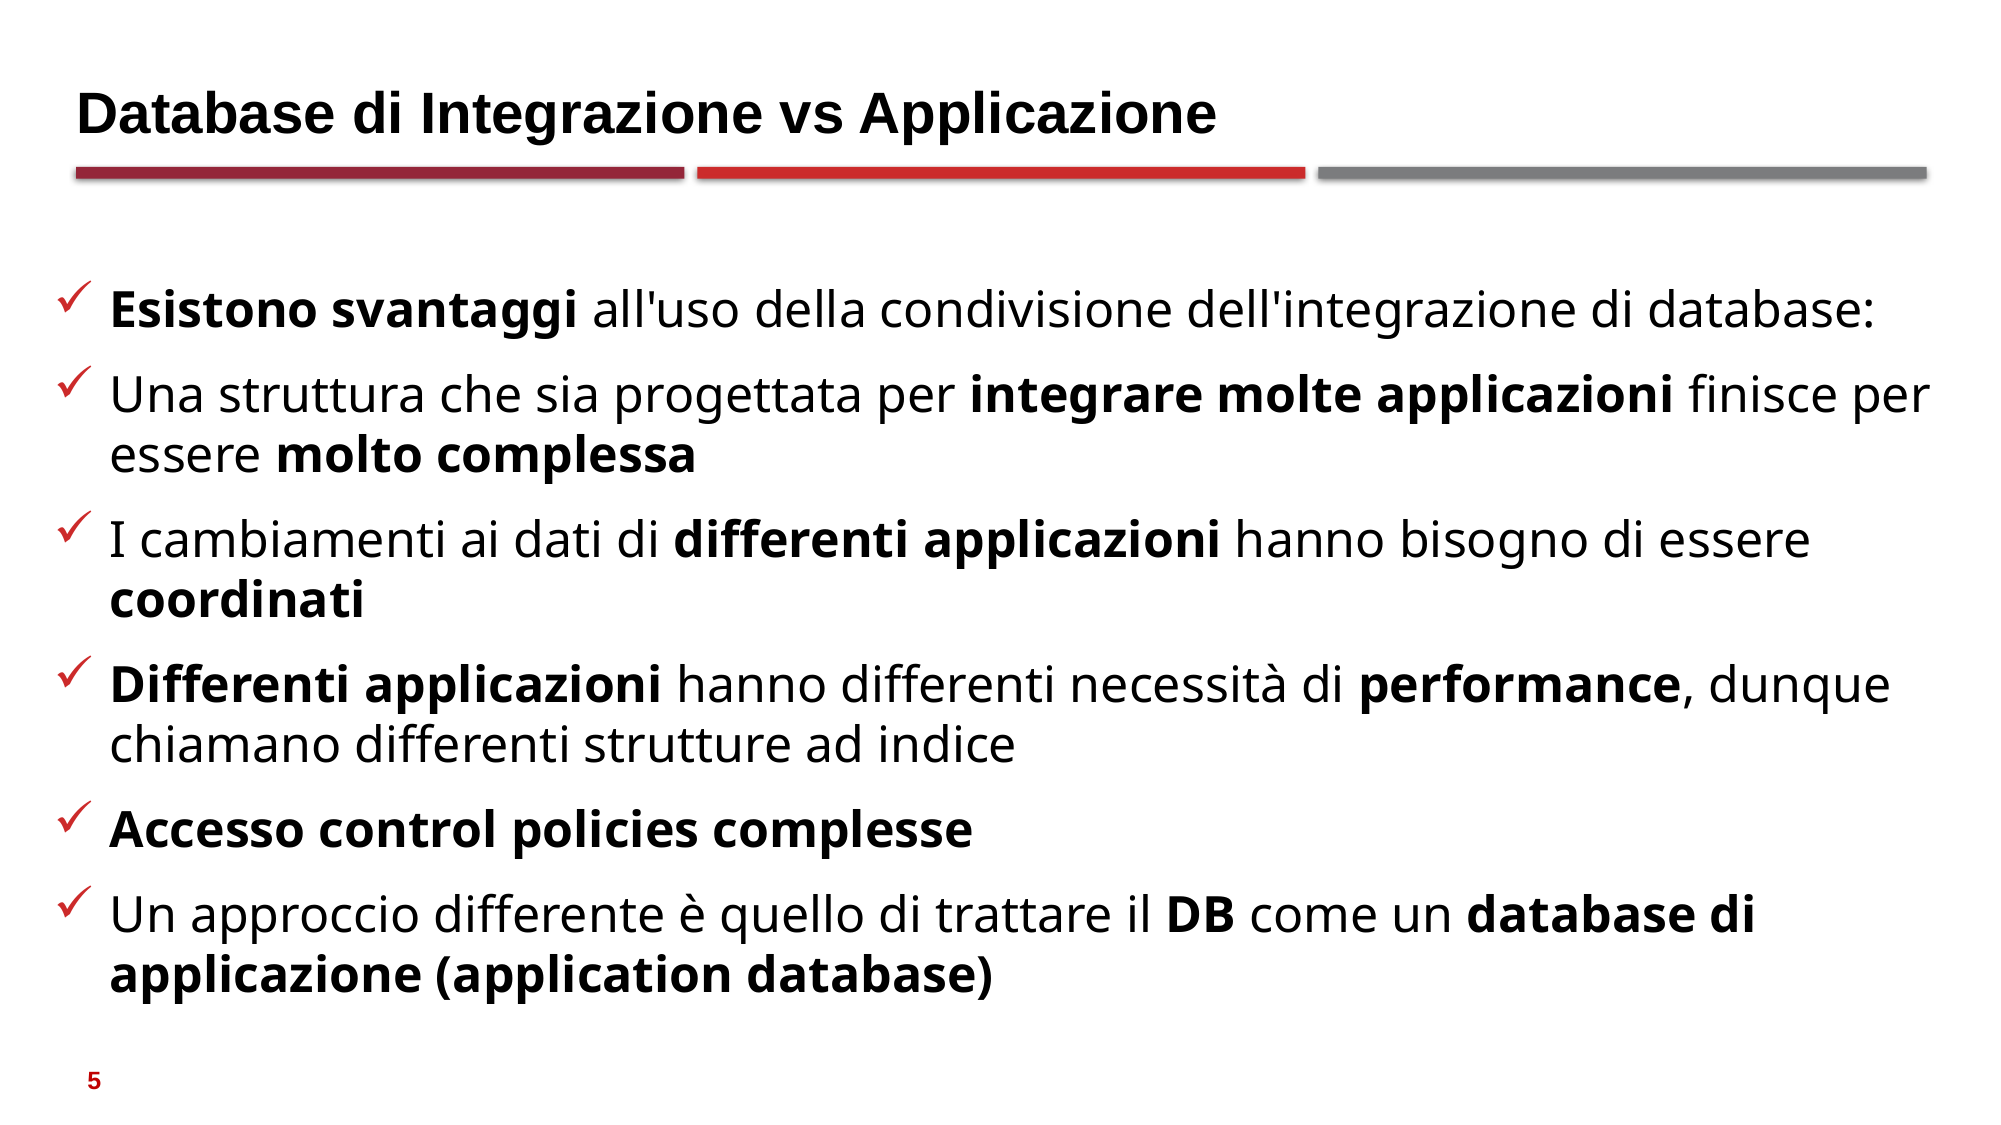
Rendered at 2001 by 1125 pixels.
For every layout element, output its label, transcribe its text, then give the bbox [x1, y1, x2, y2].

title Database di Integrazione vs Applicazione [76, 0, 1926, 146]
list Esistono svantaggi all'uso della condivisione dell'integrazione di database: Una struttura che sia progettata per integrare molte applicazioni finisce per essere molto complessa I cambiamenti ai dati di differenti applicazioni hanno bisogno di essere coordinati Differenti applicazioni hanno differenti necessità di performance, dunque chiamano differenti strutture ad indice Accesso control policies complesse Un approccio differente è quello di trattare il DB come un database di applicazione (application database) [53, 277, 1973, 999]
slide_number 5 [53, 1049, 136, 1110]
